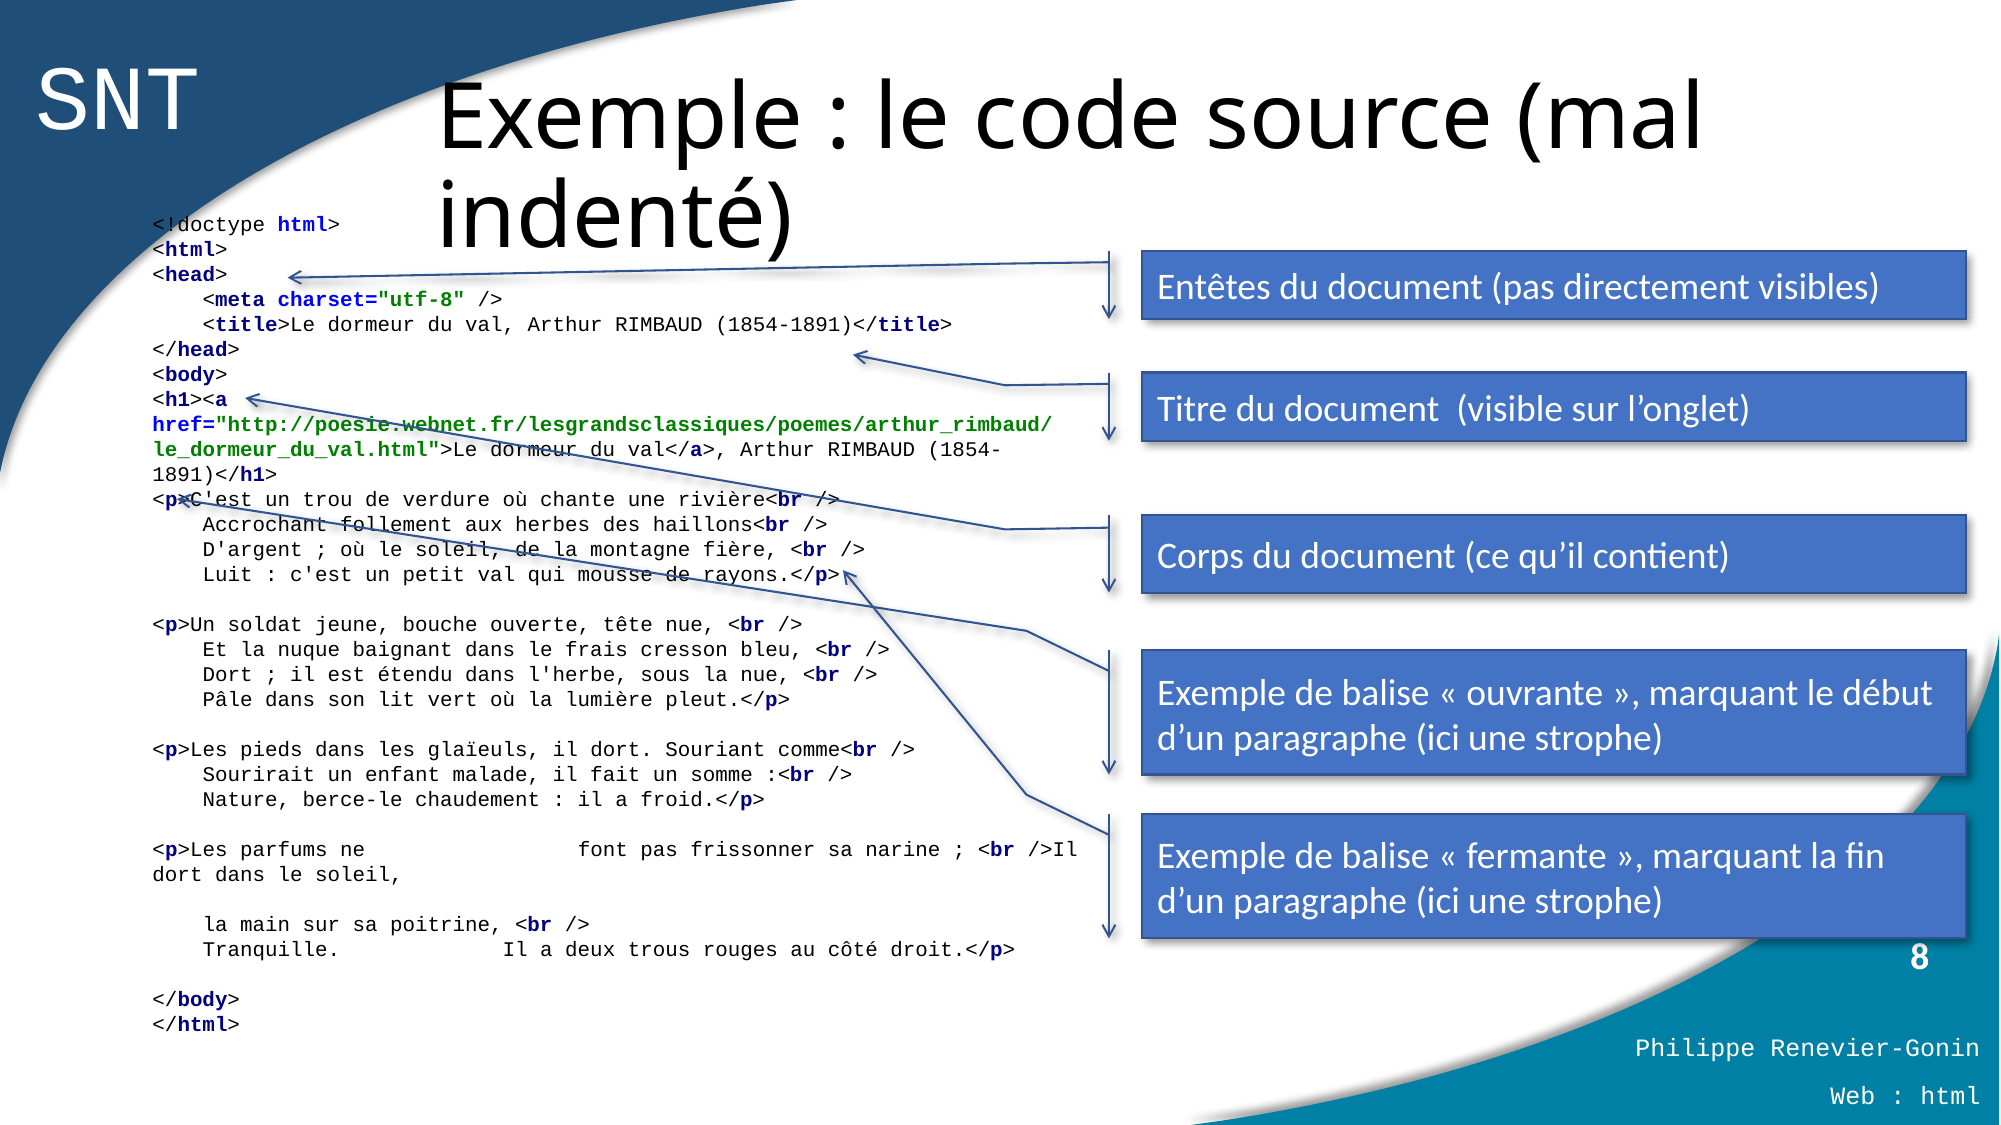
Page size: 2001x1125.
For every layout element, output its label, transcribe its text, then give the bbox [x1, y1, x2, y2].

text_box Exemple de balise « fermante », marquant la fin d’un paragraphe (ici une strophe) [1141, 813, 1967, 939]
text_box Titre du document (visible sur l’onglet) [852, 350, 1117, 441]
text_box Entêtes du document (pas directement visibles) [287, 250, 1117, 320]
text_box Exemple de balise « ouvrante », marquant le début d’un paragraphe (ici une strophe) [882, 607, 1117, 775]
text_box Exemple de balise « fermante », marquant la fin d’un paragraphe (ici une strophe) [843, 570, 1117, 939]
text_box Corps du document (ce qu’il contient) [245, 393, 1117, 593]
text_box Corps du document (ce qu’il contient) [1141, 514, 1967, 594]
text_box Entêtes du document (pas directement visibles) [1141, 250, 1967, 320]
text_box Titre du document (visible sur l’onglet) [1141, 371, 1967, 442]
list <!doctype html> <html> <head> <meta charset="utf-8" /> <title>Le dormeur du val, Arthur RIMBAUD (1854-1891)</title> </head> <body> <h1><a href="http://poesie.webnet.fr/lesgrandsclassiques/poemes/arthur_rimbaud/le_dormeur_du_val.html">Le dormeur du val</a>, Arthur RIMBAUD (1854-1891)</h1> <p>C'est un trou de verdure où chante une rivière<br /> Accrochant follement aux herbes des haillons<br /> D'argent ; où le soleil, de la montagne fière, <br /> Luit : c'est un petit val qui mousse de rayons.</p> <p>Un soldat jeune, bouche ouverte, tête nue, <br /> Et la nuque baignant dans le frais cresson bleu, <br /> Dort ; il est étendu dans l'herbe, sous la nue, <br /> Pâle dans son lit vert où la lumière pleut.</p> <p>Les pieds dans les glaïeuls, il dort. Souriant comme<br /> Sourirait un enfant malade, il fait un somme :<br /> Nature, berce-le chaudement : il a froid.</p> <p>Les parfums ne font pas frissonner sa narine ; <br />Il dort dans le soleil, la main sur sa poitrine, <br /> Tranquille. Il a deux trous rouges au côté droit.</p> </body> </html> [137, 203, 1117, 1043]
text_box Exemple de balise « ouvrante », marquant le début d’un paragraphe (ici une strophe) [176, 493, 867, 608]
text_box Exemple de balise « ouvrante », marquant le début d’un paragraphe (ici une strophe) [1141, 649, 1967, 776]
title Exemple : le code source (mal indenté) [421, 59, 1863, 278]
